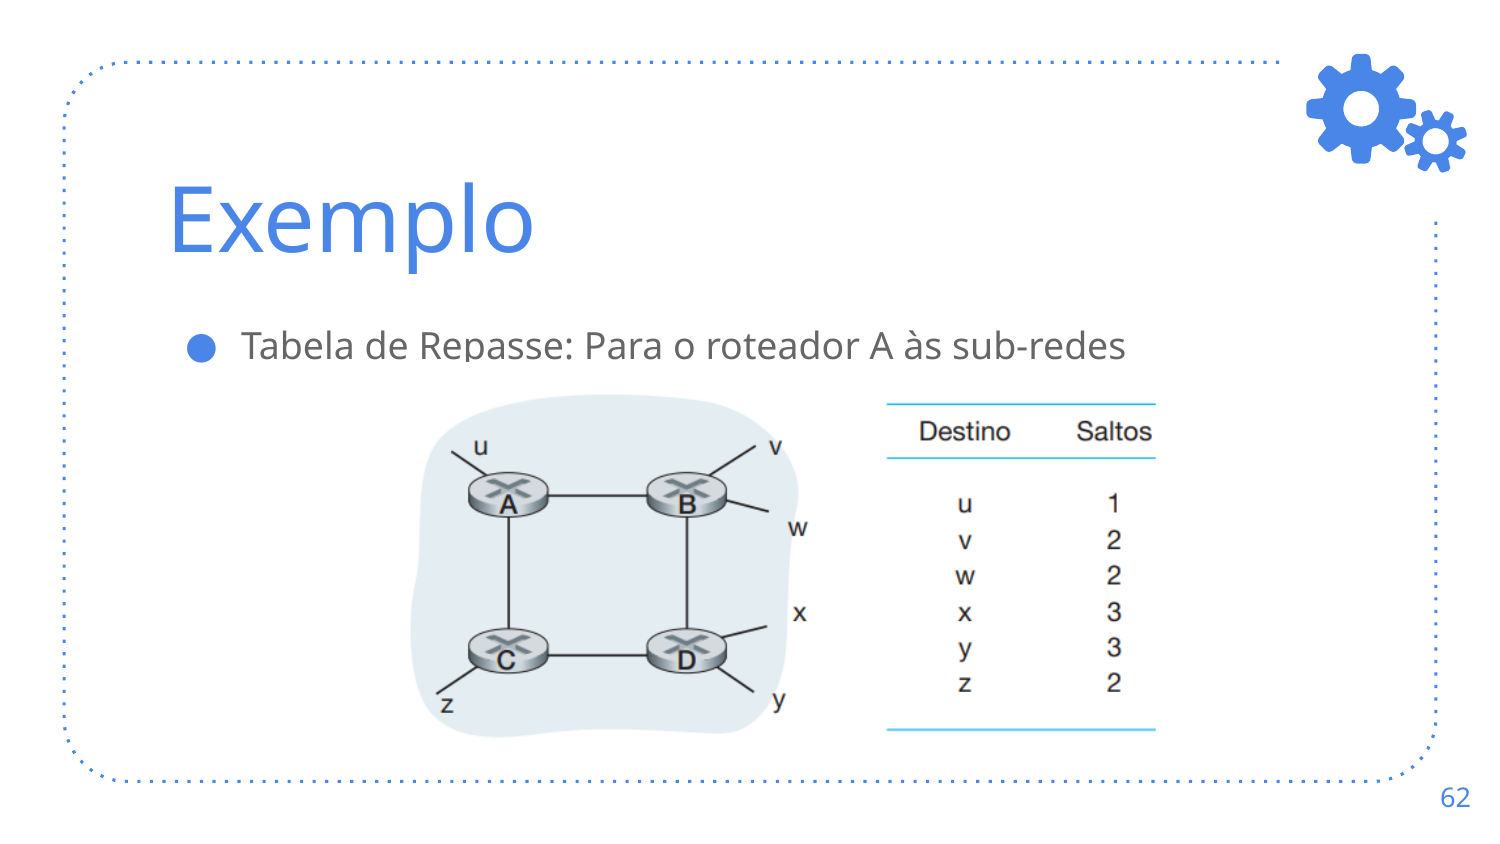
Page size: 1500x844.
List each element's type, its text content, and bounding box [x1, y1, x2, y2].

list Tabela de Repasse: Para o roteador A às sub-redes [151, 284, 1433, 673]
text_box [1306, 53, 1467, 173]
slide_number ‹#› [1411, 753, 1500, 844]
picture [381, 362, 1203, 764]
title Exemplo [151, 146, 1278, 284]
